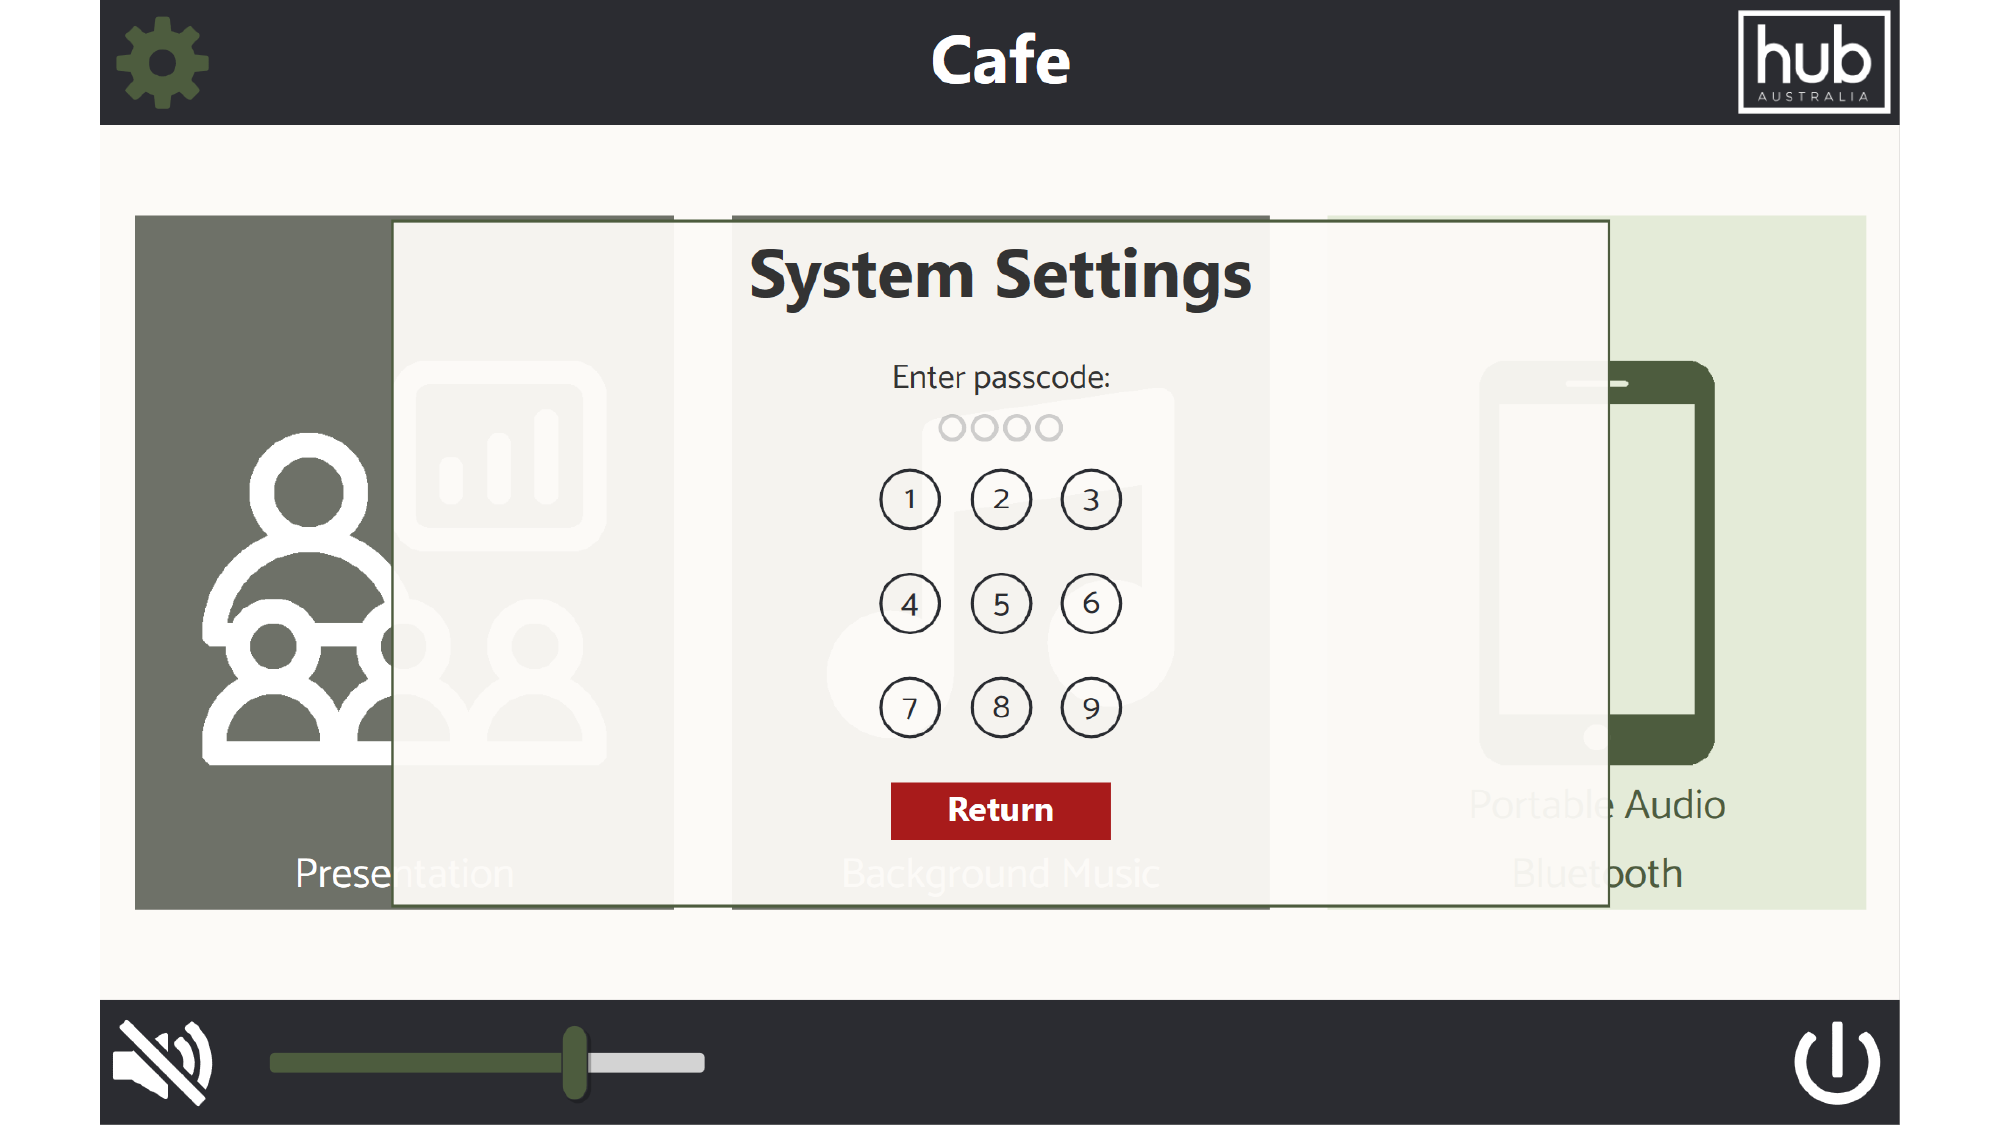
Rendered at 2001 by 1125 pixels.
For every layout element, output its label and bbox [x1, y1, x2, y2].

picture [100, 0, 1900, 1125]
